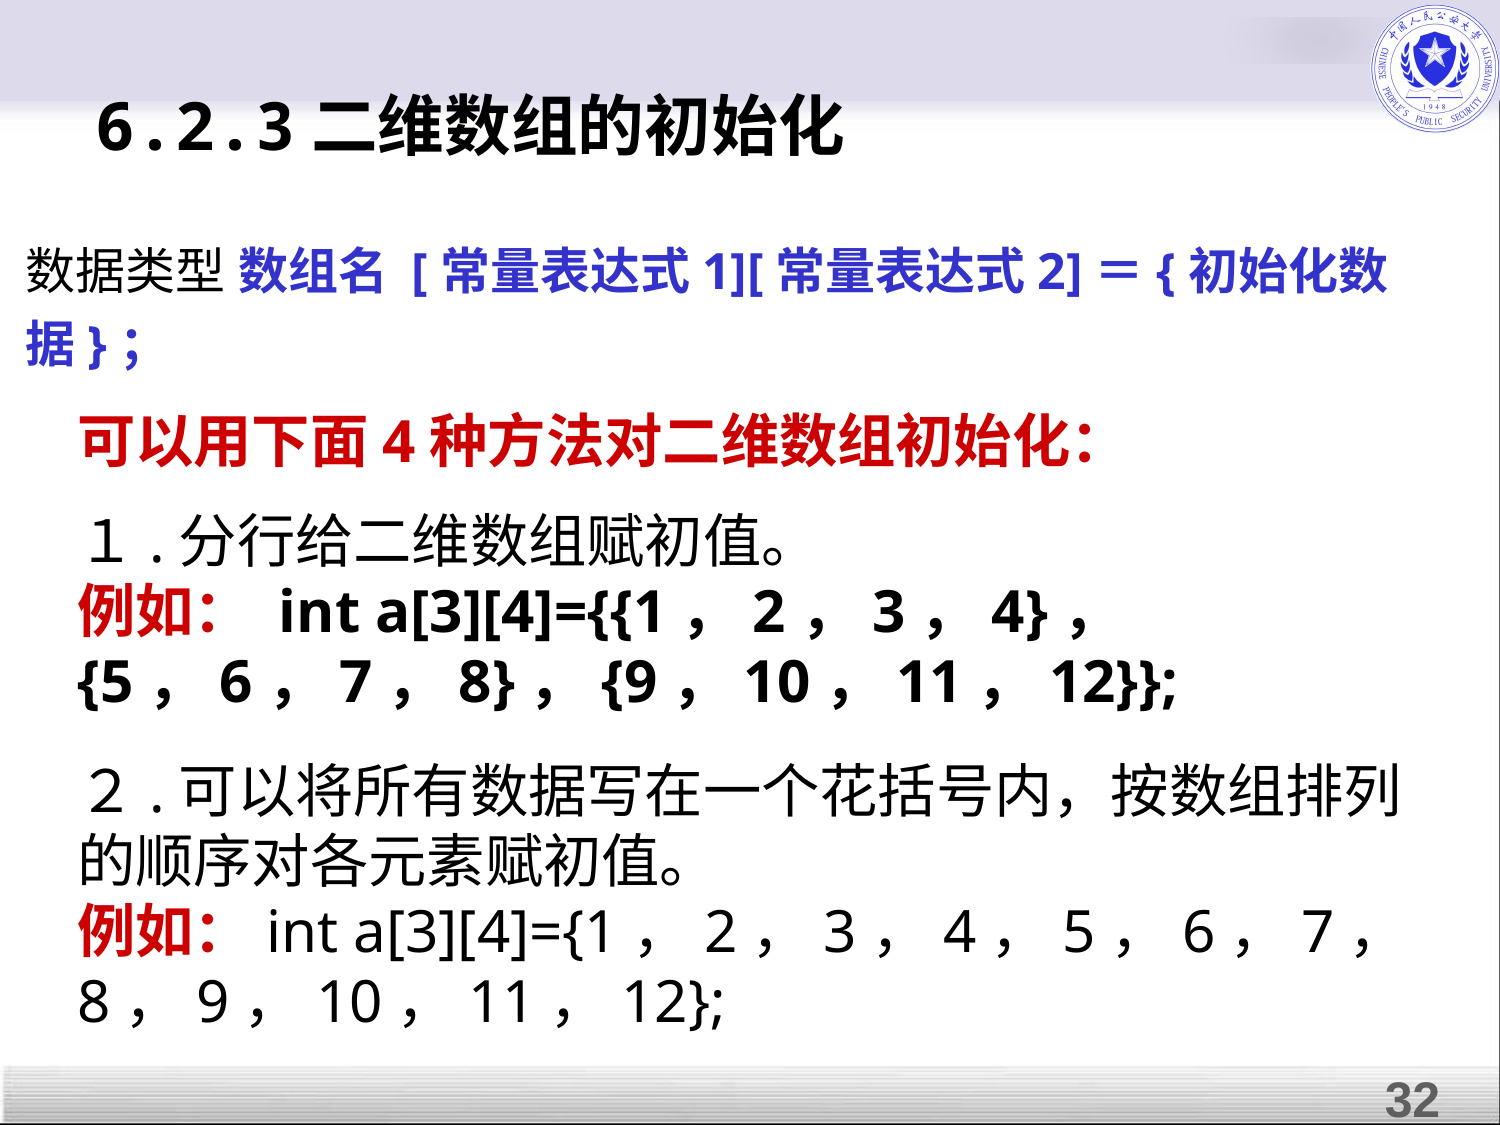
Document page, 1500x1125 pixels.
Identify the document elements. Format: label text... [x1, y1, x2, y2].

text_box 数据类型 数组名 [常量表达式1][常量表达式2]＝{初始化数据}； [10, 209, 1500, 381]
text_box ２.可以将所有数据写在一个花括号内，按数组排列的顺序对各元素赋初值。 例如：int a[3][4]={1，2，3，4，5，6，7，8，9，10，11，12}; [62, 746, 1459, 1042]
text_box 可以用下面4种方法对二维数组初始化： [62, 396, 1187, 482]
picture [1371, 5, 1499, 132]
picture [0, 101, 1500, 1125]
text_box 6.2.3二维数组的初始化 [0, 63, 900, 185]
text_box １.分行给二维数组赋初值。 例如： int a[3][4]={{1，2，3，4}，{5，6，7，8}，{9，10，11，12}}; [62, 496, 1450, 722]
